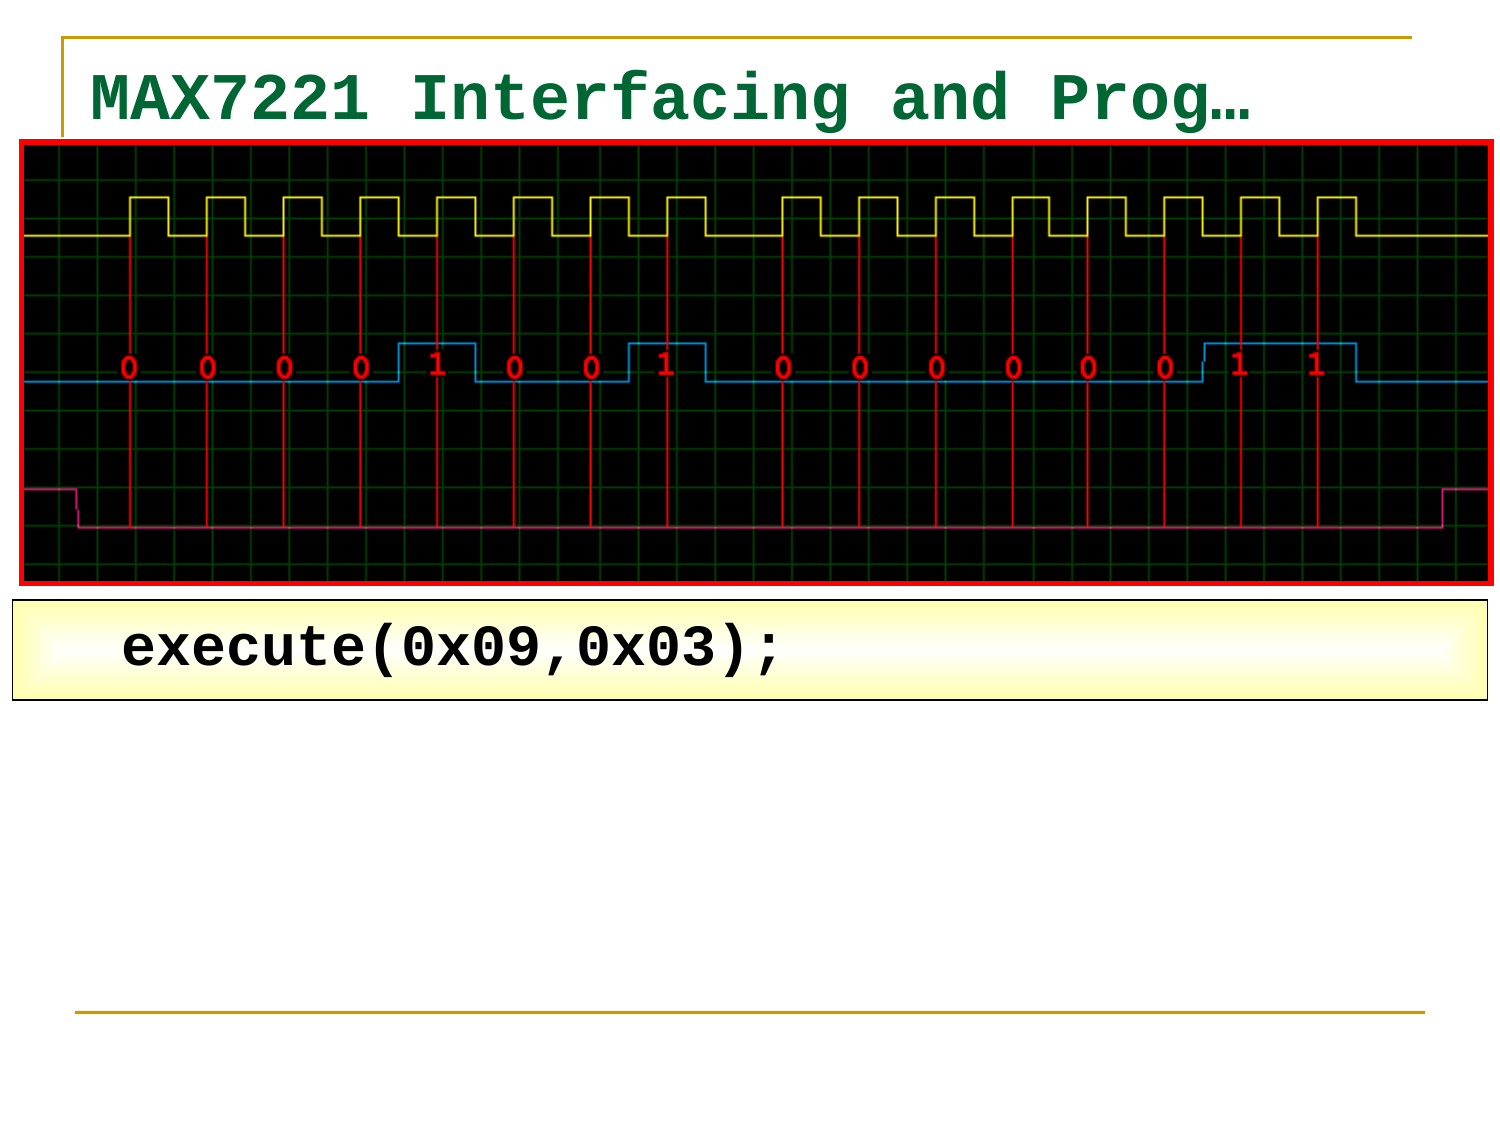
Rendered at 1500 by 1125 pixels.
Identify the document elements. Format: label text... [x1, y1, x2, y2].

title MAX7221 Interfacing and Prog… [74, 45, 1426, 139]
list execute(0x09,0x03); [12, 599, 1488, 701]
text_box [24, 145, 1488, 581]
